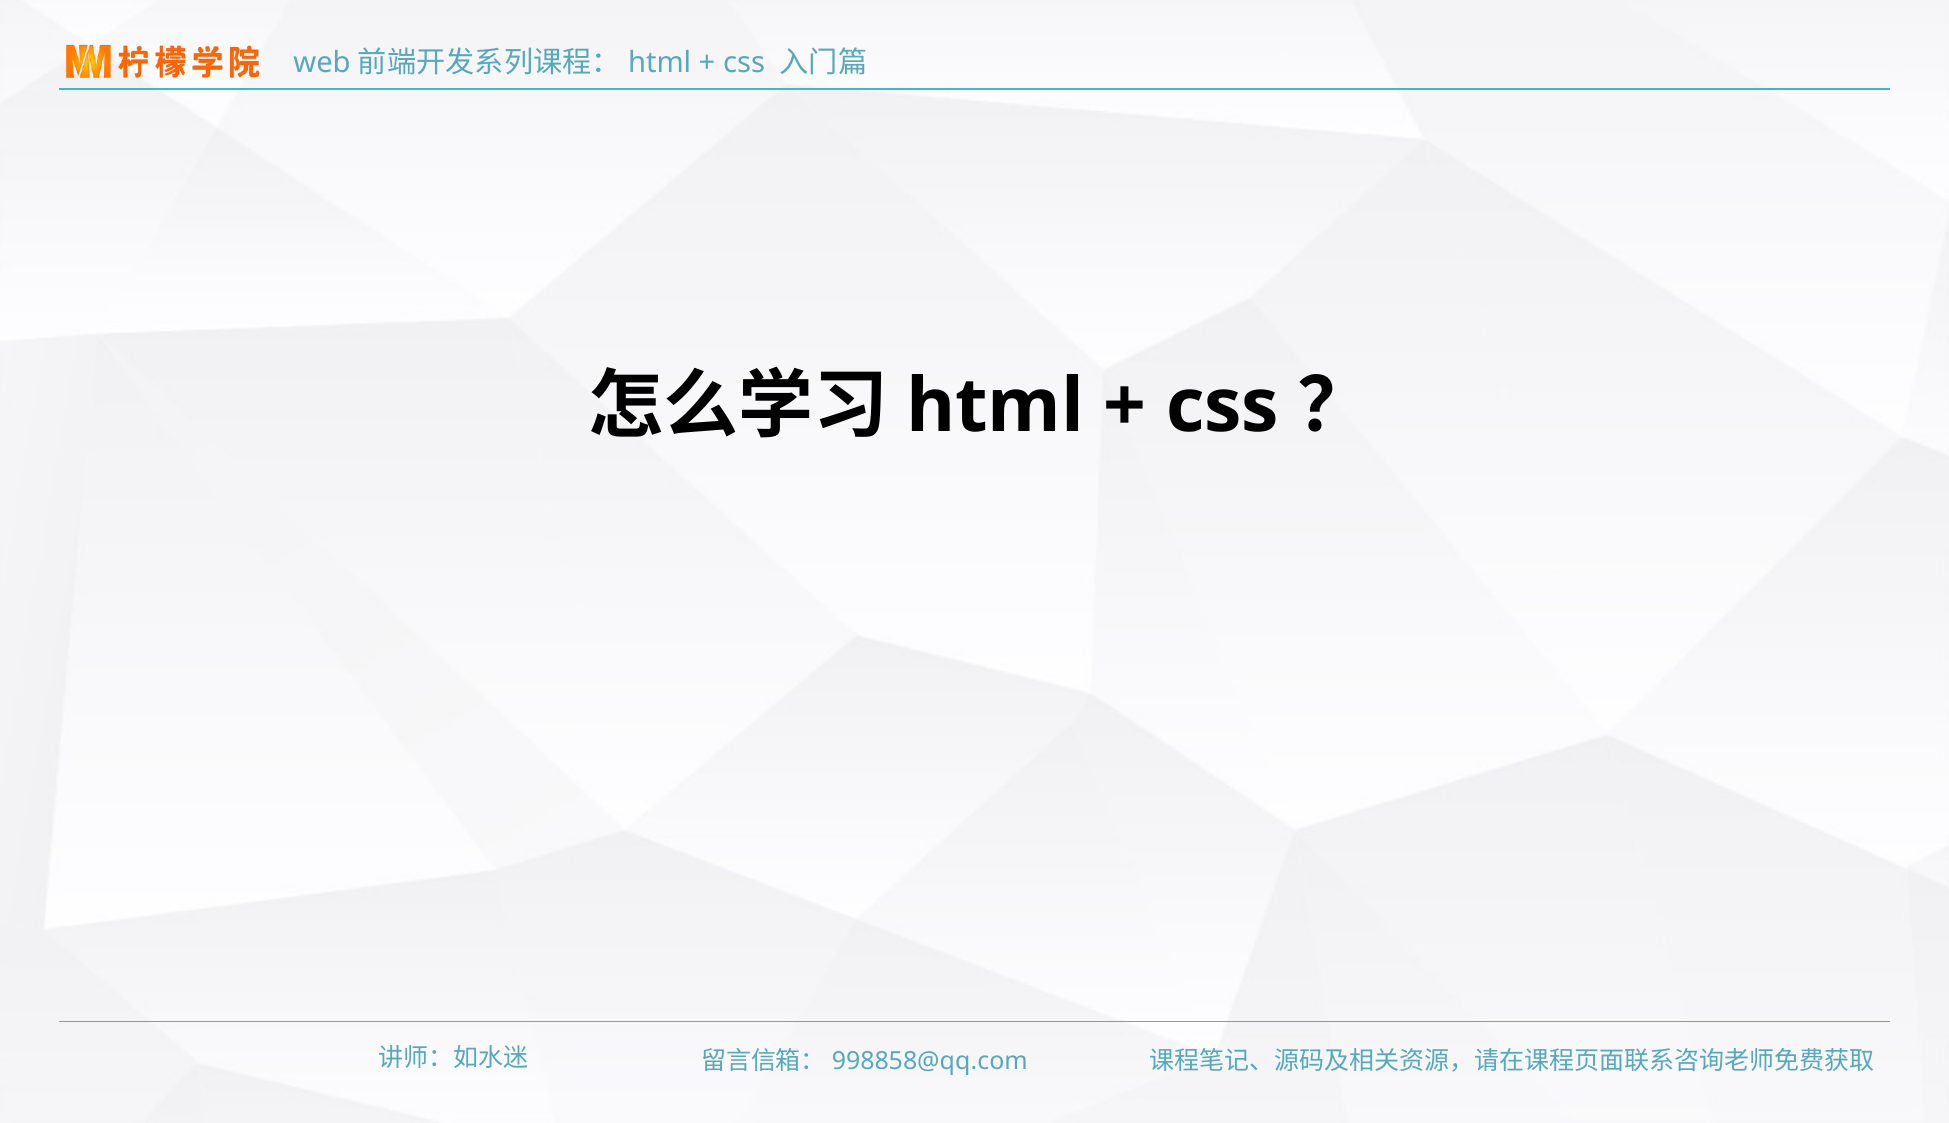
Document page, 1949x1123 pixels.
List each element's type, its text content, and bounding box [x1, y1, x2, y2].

picture [0, 0, 1949, 1123]
text_box 怎么学习html + css？ [64, 348, 1896, 454]
